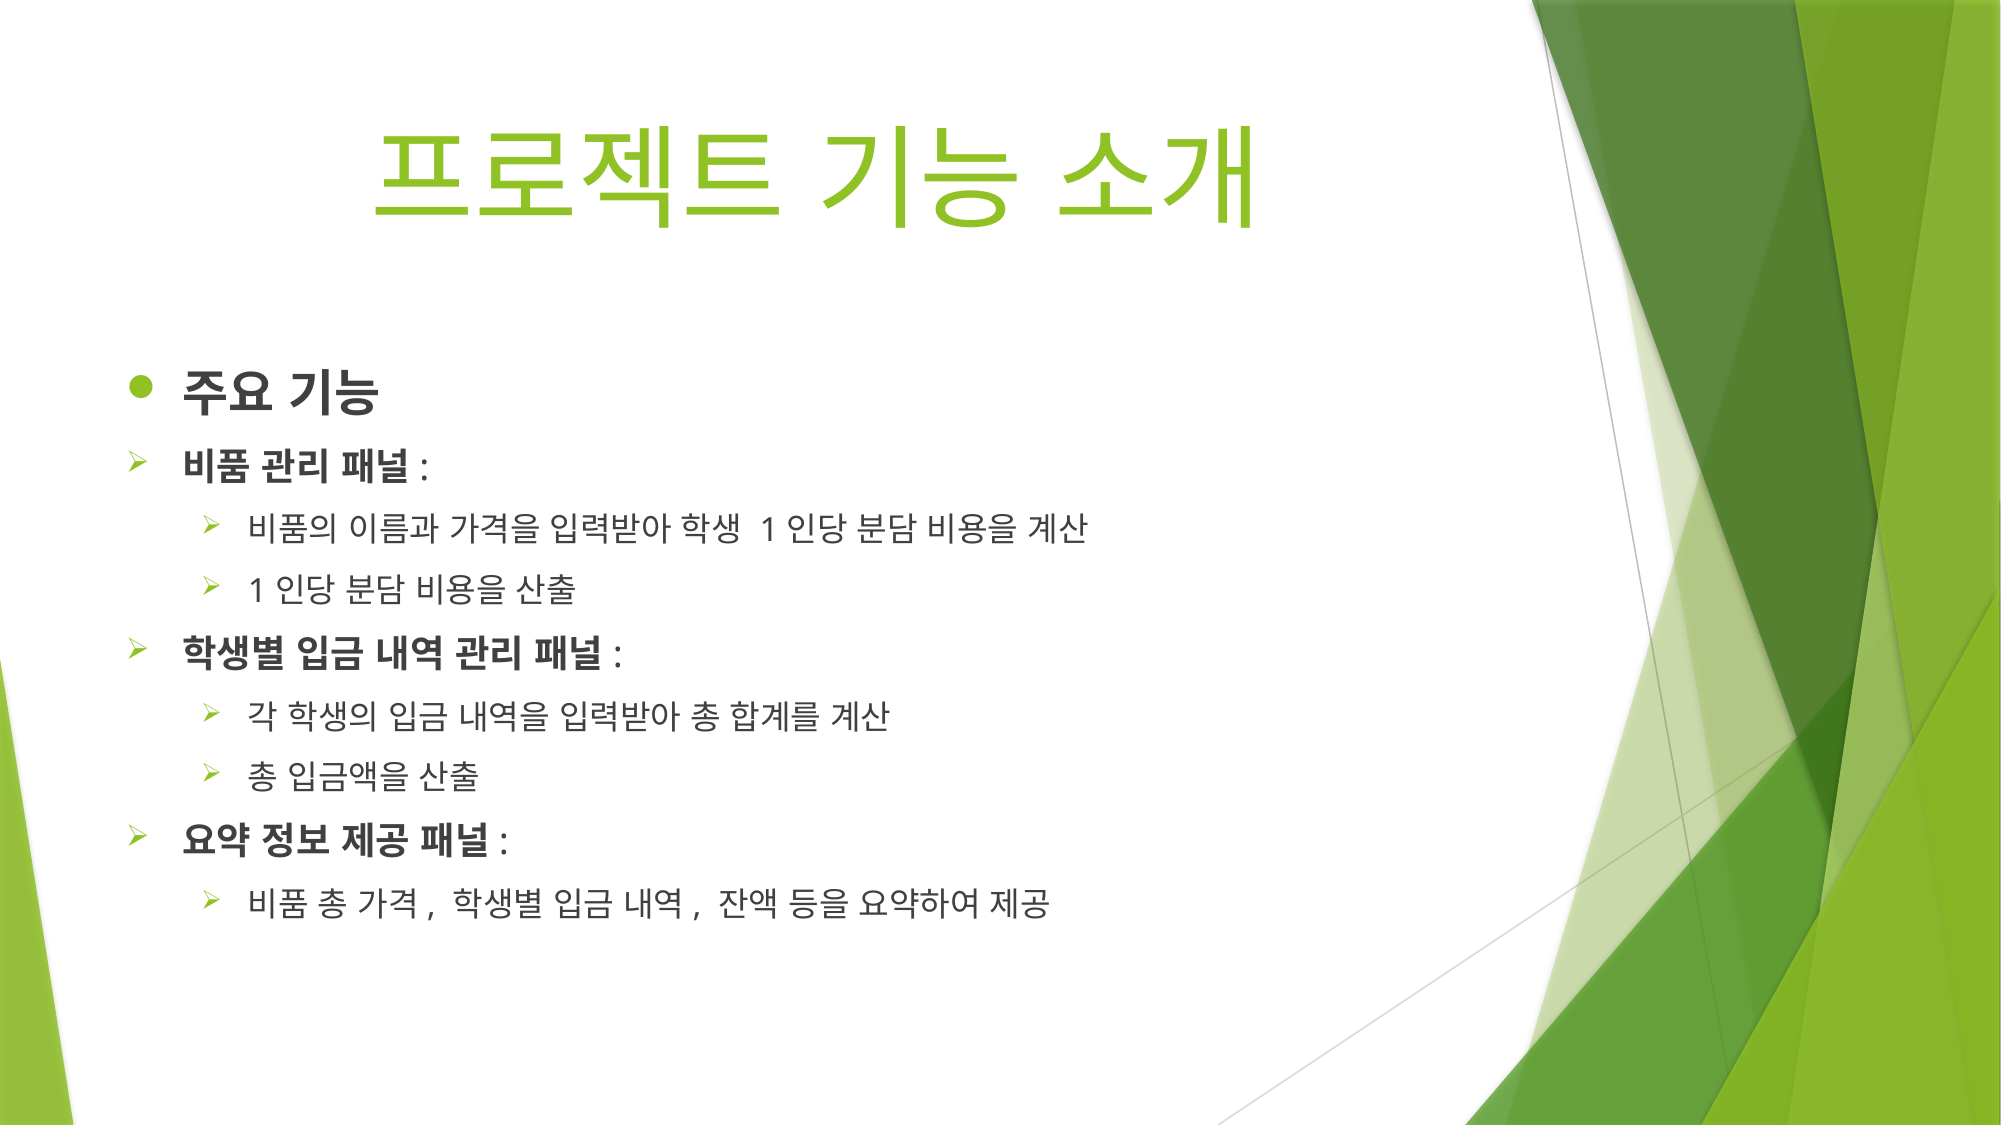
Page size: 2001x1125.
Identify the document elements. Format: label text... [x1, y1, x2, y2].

list 주요 기능 비품 관리 패널: 비품의 이름과 가격을 입력받아 학생 1인당 분담 비용을 계산 1인당 분담 비용을 산출 학생별 입금 내역 관리 패널: 각 학생의 입금 내역을 입력받아 총 합계를 계산 총 입금액을 산출 요약 정보 제공 패널: 비품 총 가격, 학생별 입금 내역, 잔액 등을 요약하여 제공 [111, 354, 1522, 992]
title 프로젝트 기능 소개 [111, 99, 1522, 317]
